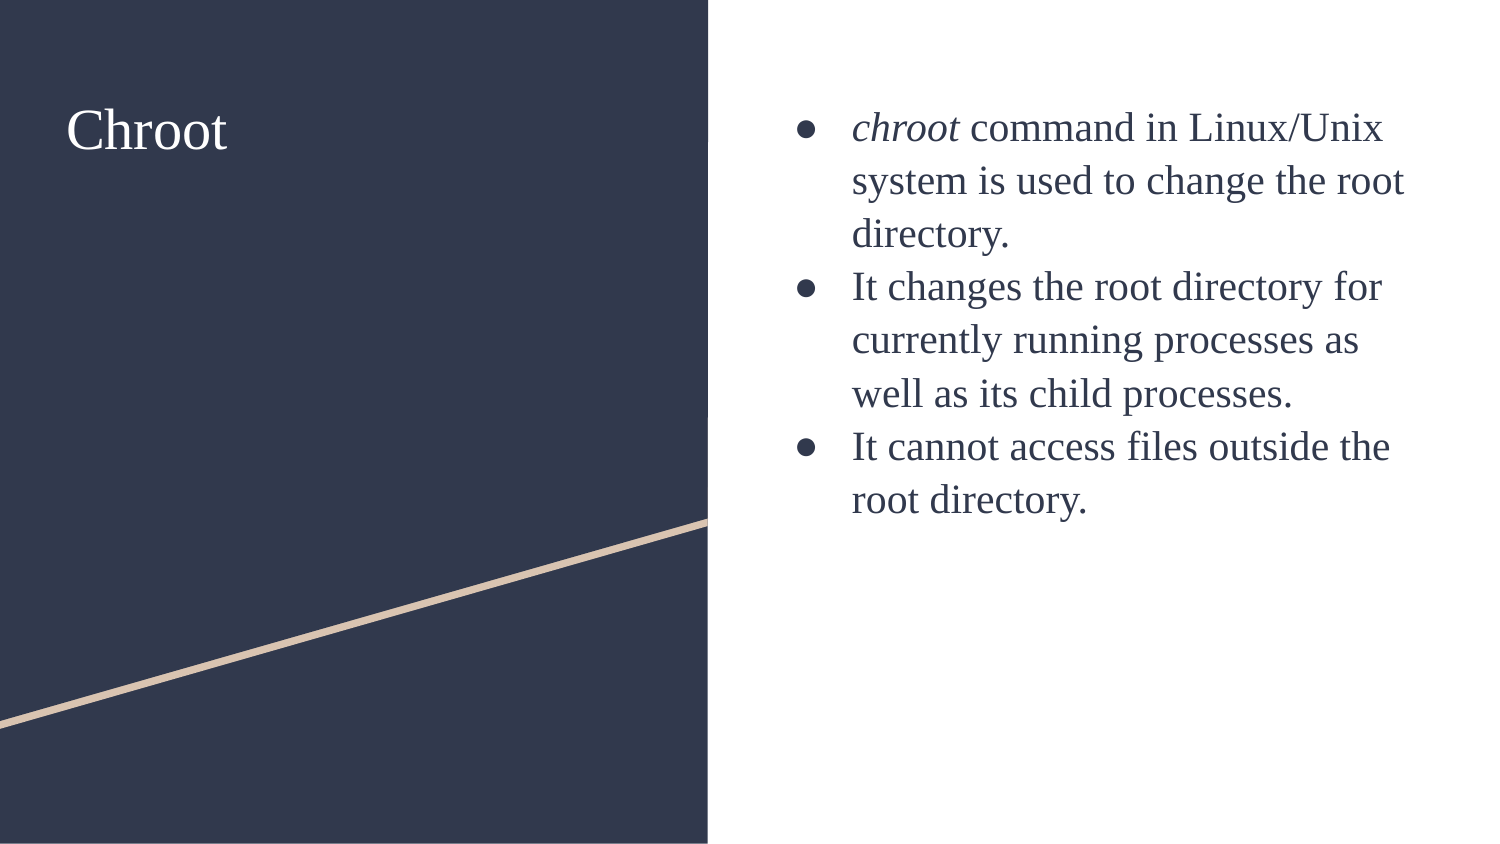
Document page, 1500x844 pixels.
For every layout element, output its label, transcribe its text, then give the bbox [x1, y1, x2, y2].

list chroot command in Linux/Unix system is used to change the root directory. It changes the root directory for currently running processes as well as its child processes. It cannot access files outside the root directory. [761, 82, 1446, 755]
title Chroot [51, 82, 660, 494]
